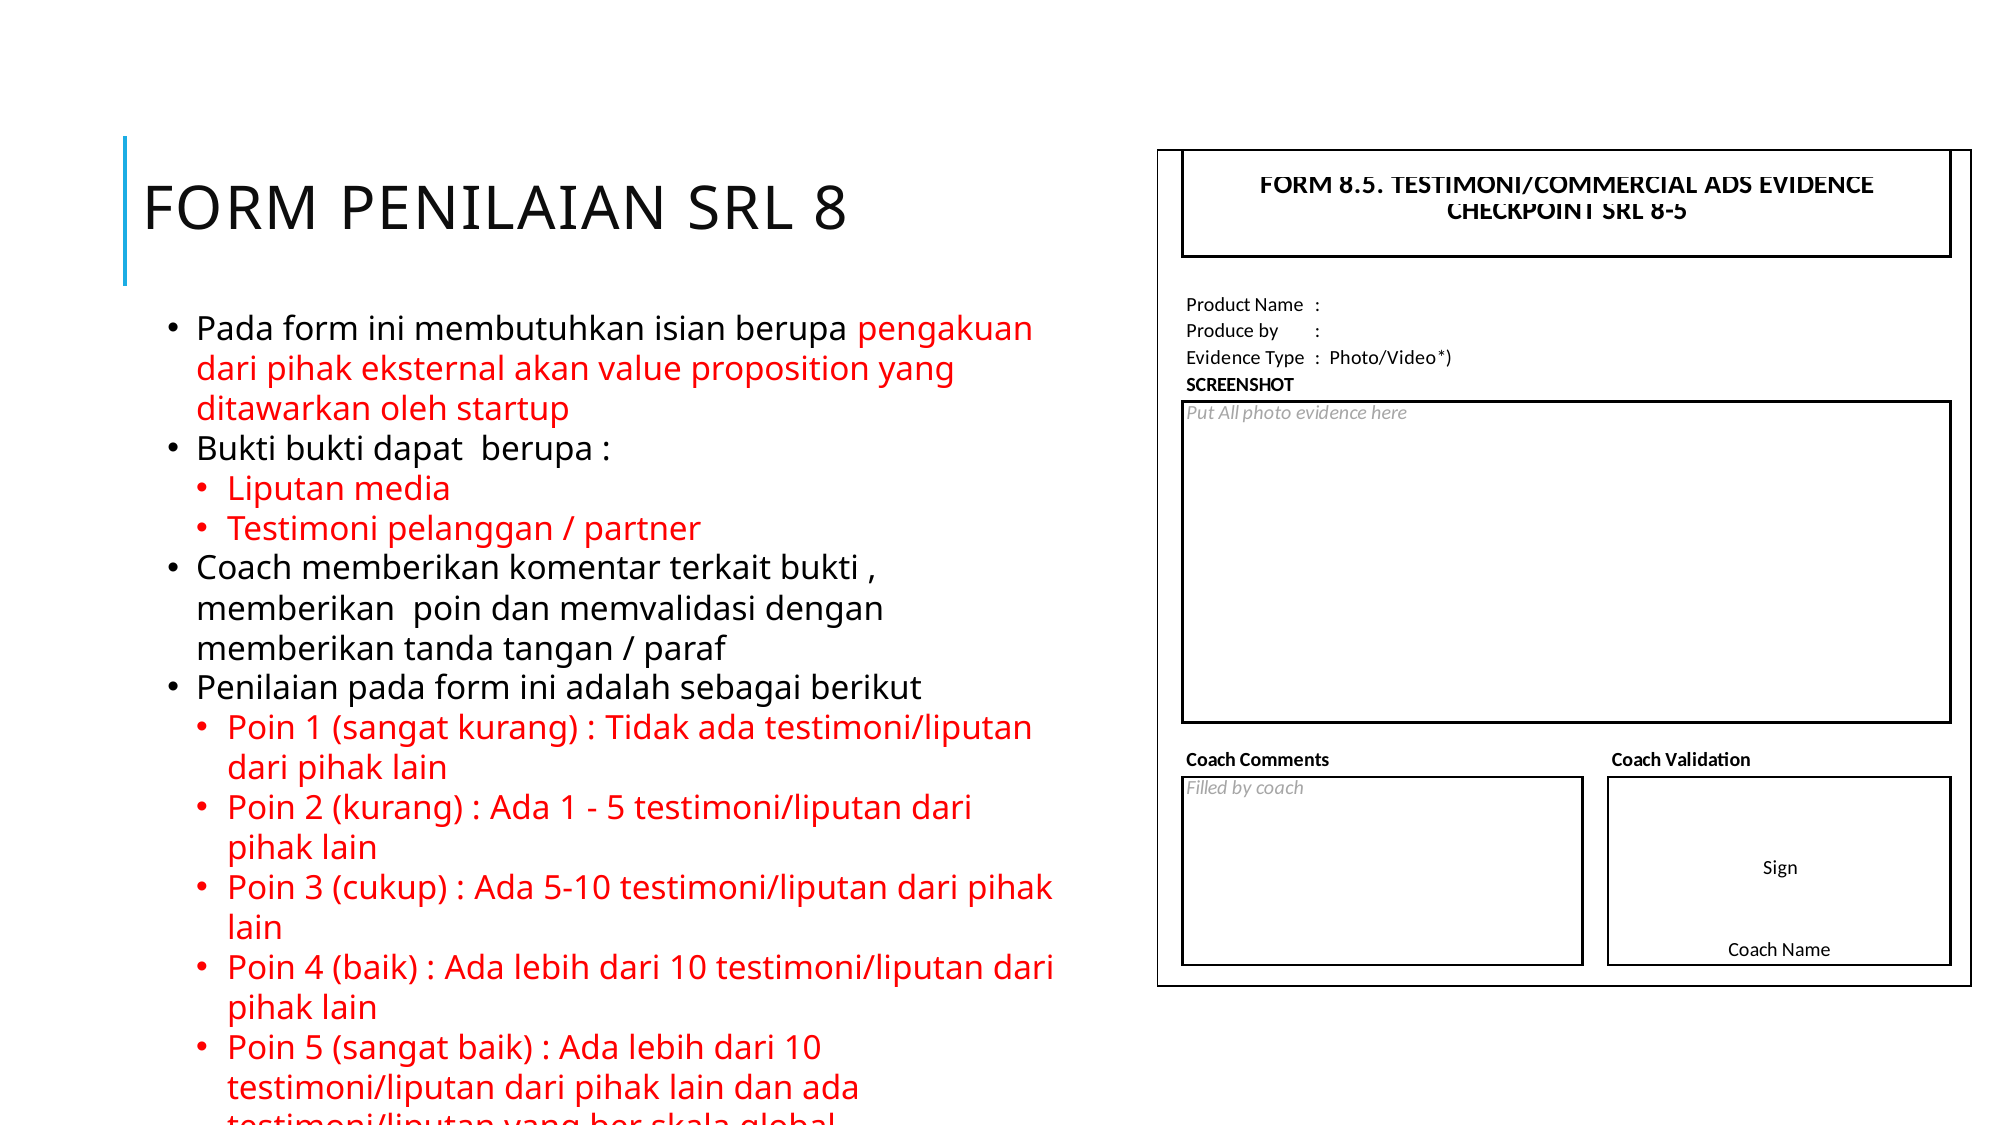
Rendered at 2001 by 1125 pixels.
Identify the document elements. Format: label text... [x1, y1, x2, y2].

title form Penilaian SRL 8 [127, 157, 944, 267]
picture [1156, 149, 1974, 988]
text_box Pada form ini membutuhkan isian berupa pengakuan dari pihak eksternal akan value proposition yang ditawarkan oleh startup Bukti bukti dapat berupa : Liputan media Testimoni pelanggan / partner Coach memberikan komentar terkait bukti , memberikan poin dan memvalidasi dengan memberikan tanda tangan / paraf Penilaian pada form ini adalah sebagai berikut Poin 1 (sangat kurang) : Tidak ada testimoni/liputan dari pihak lain Poin 2 (kurang) : Ada 1 - 5 testimoni/liputan dari pihak lain Poin 3 (cukup) : Ada 5-10 testimoni/liputan dari pihak lain Poin 4 (baik) : Ada lebih dari 10 testimoni/liputan dari pihak lain Poin 5 (sangat baik) : Ada lebih dari 10 testimoni/liputan dari pihak lain dan ada testimoni/liputan yang ber skala global [152, 299, 1081, 1125]
